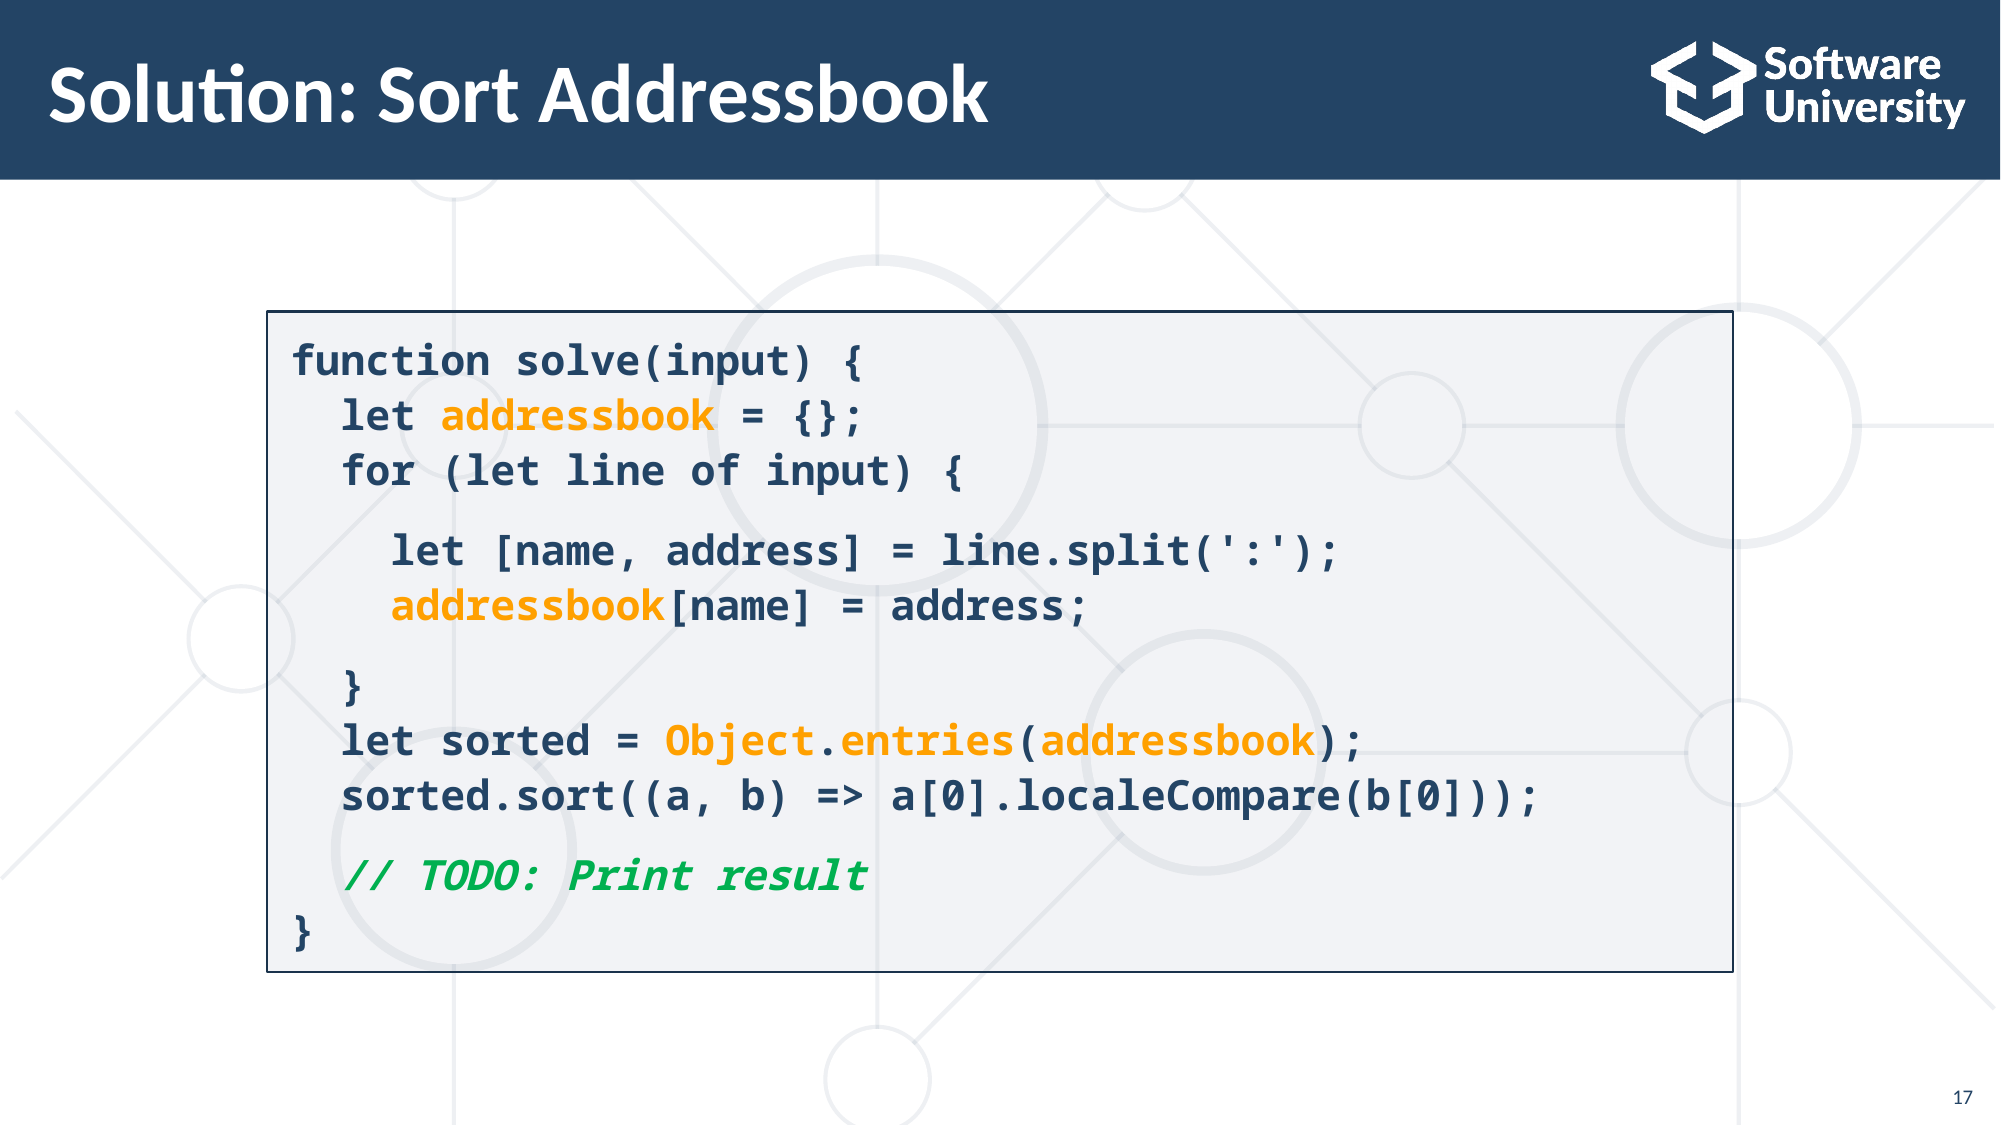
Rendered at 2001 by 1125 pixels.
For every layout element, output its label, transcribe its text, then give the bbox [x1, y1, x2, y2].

slide_number 17 [1927, 1067, 1989, 1117]
picture [1651, 41, 1966, 134]
text_box function solve(input) { let addressbook = {}; for (let line of input) { let [name, address] = line.split(':'); addressbook[name] = address; } let sorted = Object.entries(addressbook); sorted.sort((a, b) => a[0].localeCompare(b[0])); // TODO: Print result } [266, 311, 1734, 972]
title Solution: Sort Addressbook [31, 16, 1625, 162]
